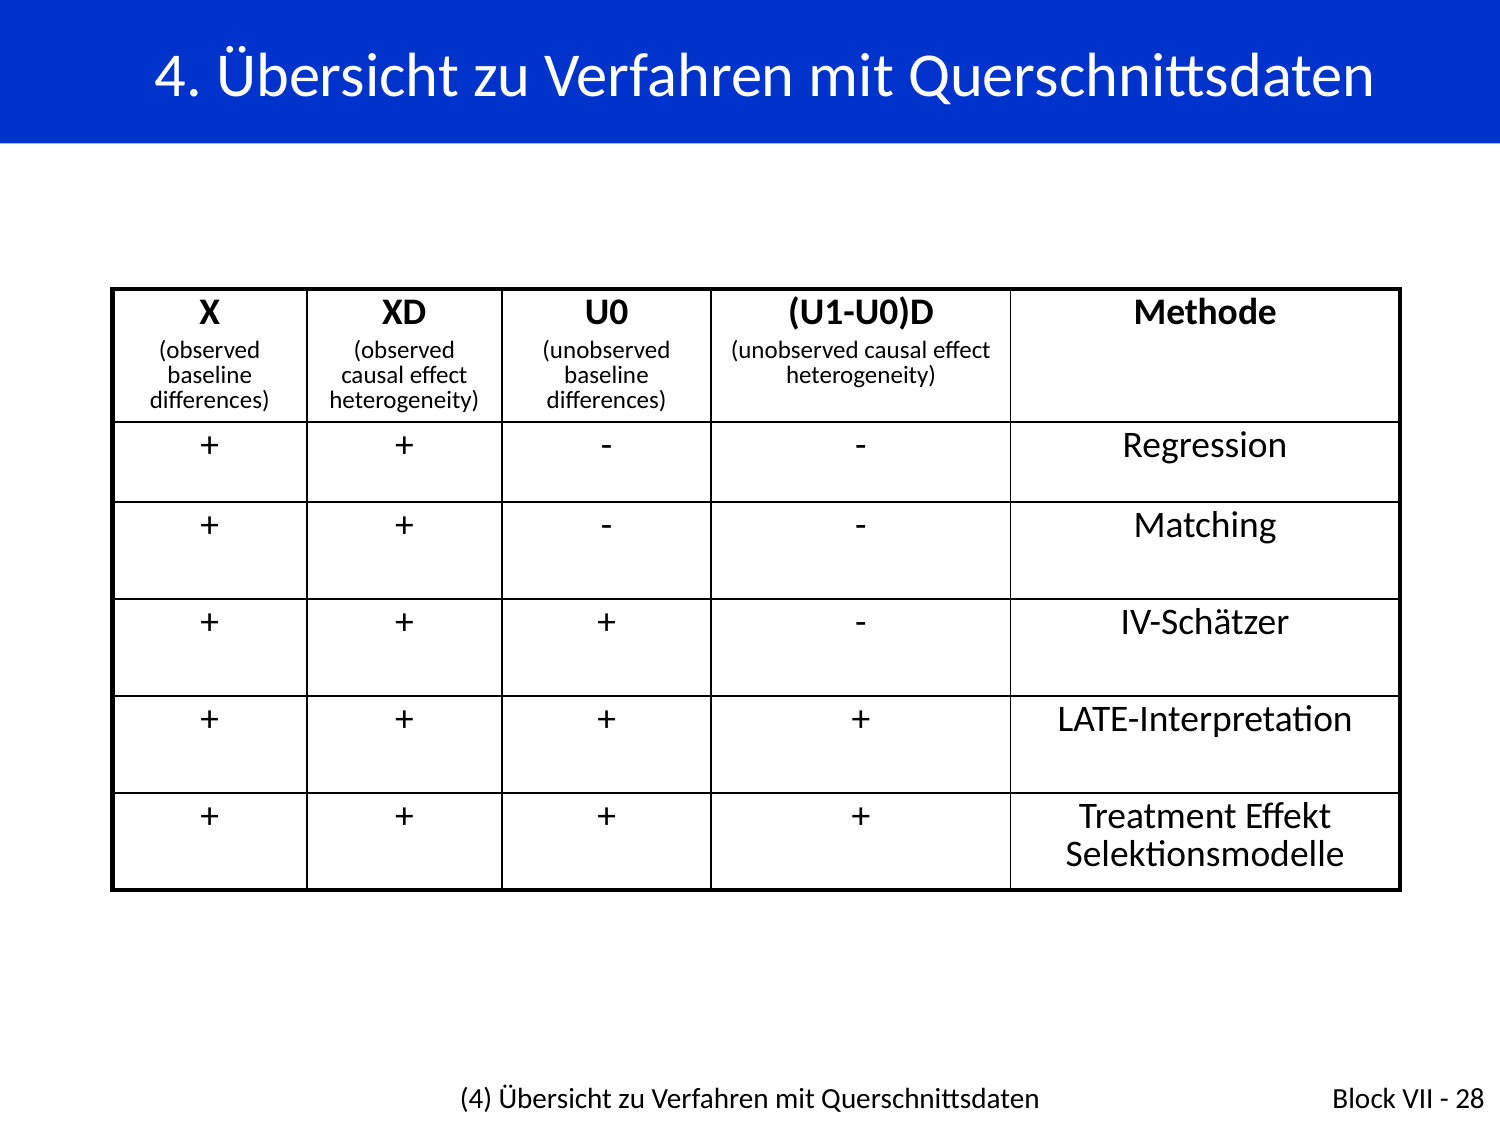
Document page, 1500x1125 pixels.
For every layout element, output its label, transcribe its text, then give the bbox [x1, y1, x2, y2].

table_cell IV-Schätzer [1011, 600, 1398, 695]
slide_number Block VII - 28 [1149, 1071, 1500, 1125]
table_cell + [503, 600, 710, 695]
table_cell Regression [1011, 423, 1398, 501]
table_cell - [503, 423, 710, 501]
table_cell + [308, 697, 501, 792]
table_cell LATE-Interpretation [1011, 697, 1398, 792]
table_cell + [115, 503, 306, 598]
table_cell - [712, 600, 1010, 695]
table_cell + [115, 423, 306, 501]
footer (4) Übersicht zu Verfahren mit Querschnittsdaten [362, 1071, 1138, 1125]
text_box 4. Übersicht zu Verfahren mit Querschnittsdaten [0, 0, 1500, 144]
table_cell + [712, 794, 1010, 888]
table_header XD (observed causal effect heterogeneity) [308, 291, 501, 421]
table_cell - [712, 423, 1010, 501]
table_cell + [308, 503, 501, 598]
table_header Methode [1011, 291, 1398, 421]
table_cell + [308, 423, 501, 501]
table_cell + [308, 794, 501, 888]
table_header X (observed baseline differences) [115, 291, 306, 421]
table_cell + [503, 697, 710, 792]
table_cell + [115, 697, 306, 792]
table_header (U1-U0)D (unobserved causal effect heterogeneity) [712, 291, 1010, 421]
table_cell + [308, 600, 501, 695]
table_cell Matching [1011, 503, 1398, 598]
table_cell + [115, 794, 306, 888]
table_cell + [115, 600, 306, 695]
table_header U0 (unobserved baseline differences) [503, 291, 710, 421]
table_cell - [503, 503, 710, 598]
table_cell + [712, 697, 1010, 792]
table_cell + [503, 794, 710, 888]
table_cell Treatment Effekt Selektionsmodelle [1011, 794, 1398, 888]
table_cell - [712, 503, 1010, 598]
